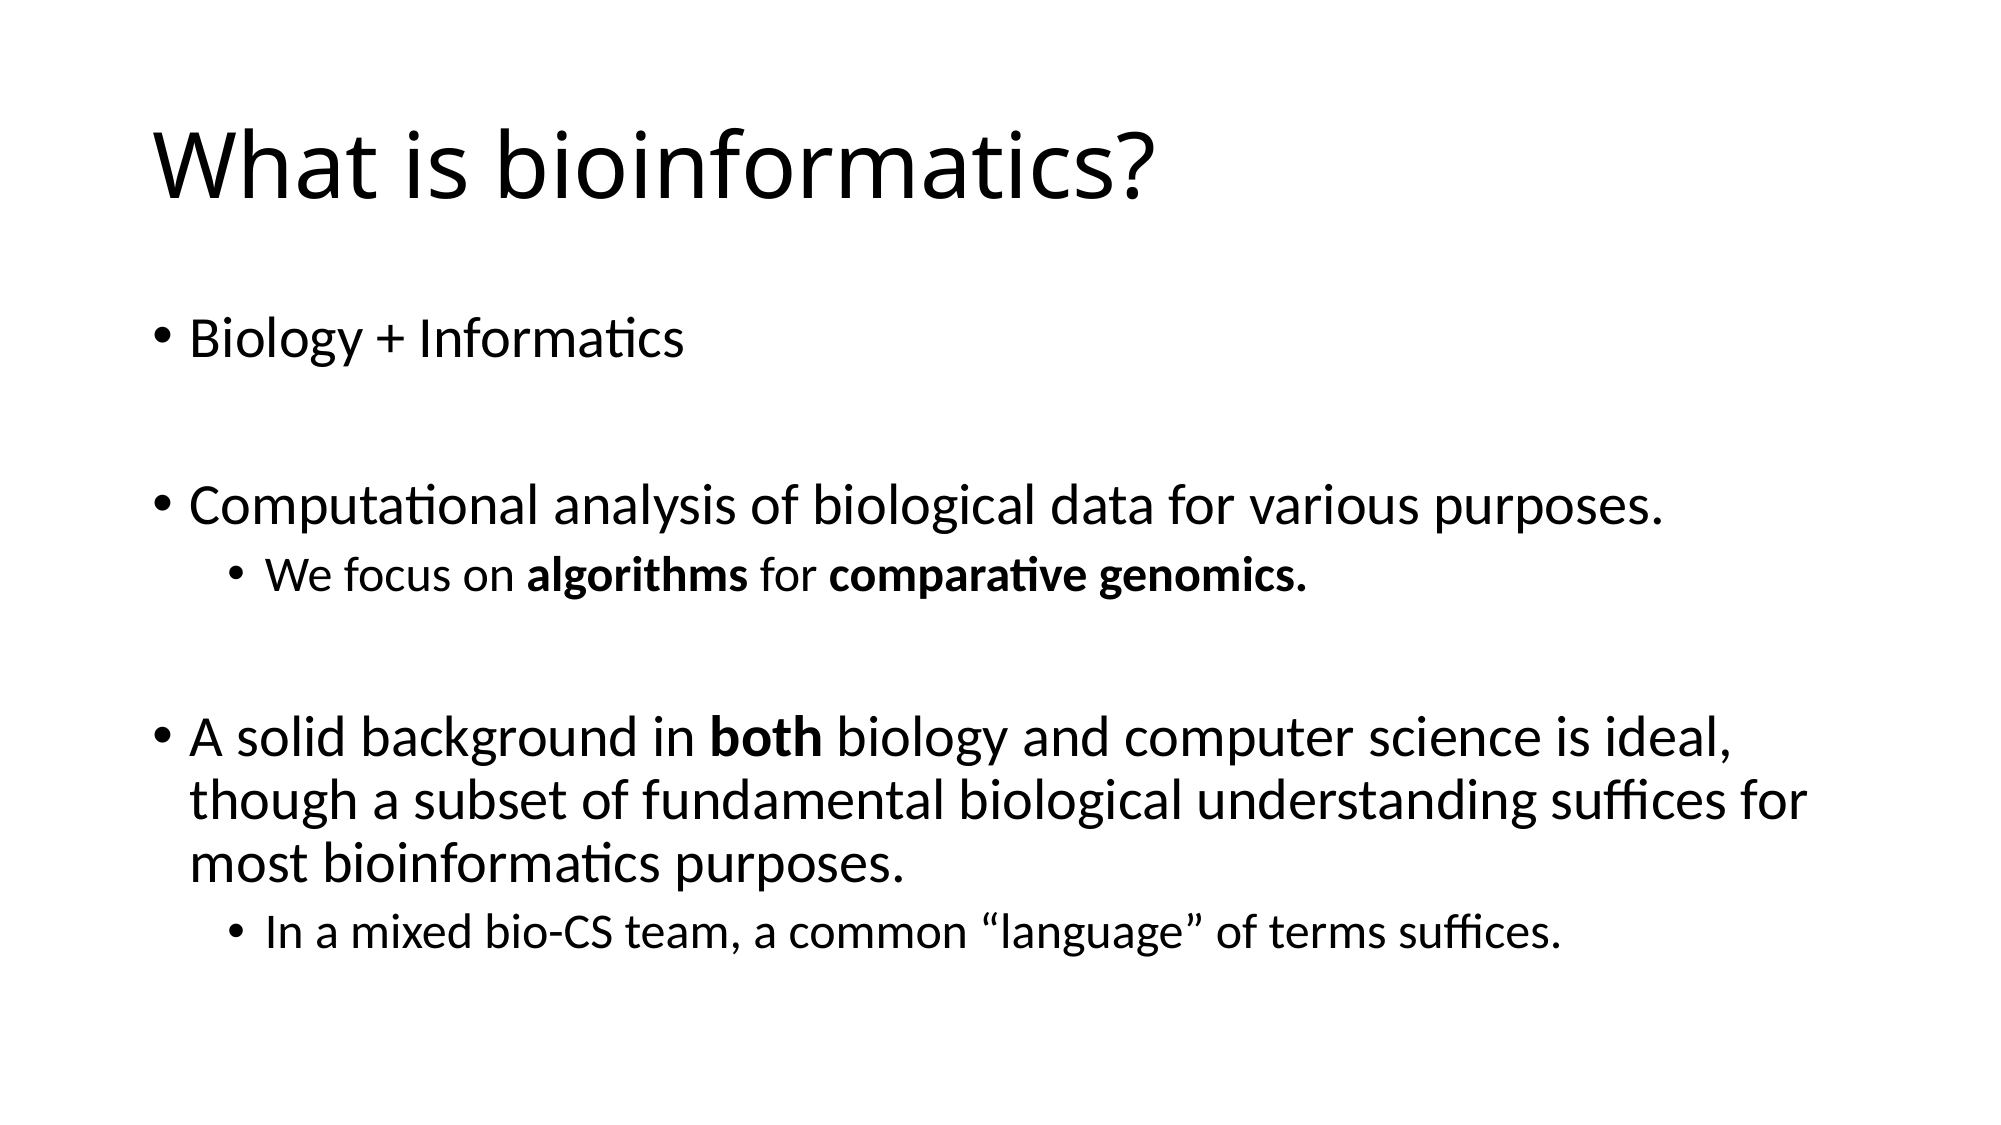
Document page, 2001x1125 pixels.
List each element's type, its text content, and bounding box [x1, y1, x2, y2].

list Biology + Informatics Computational analysis of biological data for various purposes. We focus on algorithms for comparative genomics. A solid background in both biology and computer science is ideal, though a subset of fundamental biological understanding suffices for most bioinformatics purposes. In a mixed bio-CS team, a common “language” of terms suffices. [137, 299, 1863, 1014]
title What is bioinformatics? [137, 59, 1863, 278]
